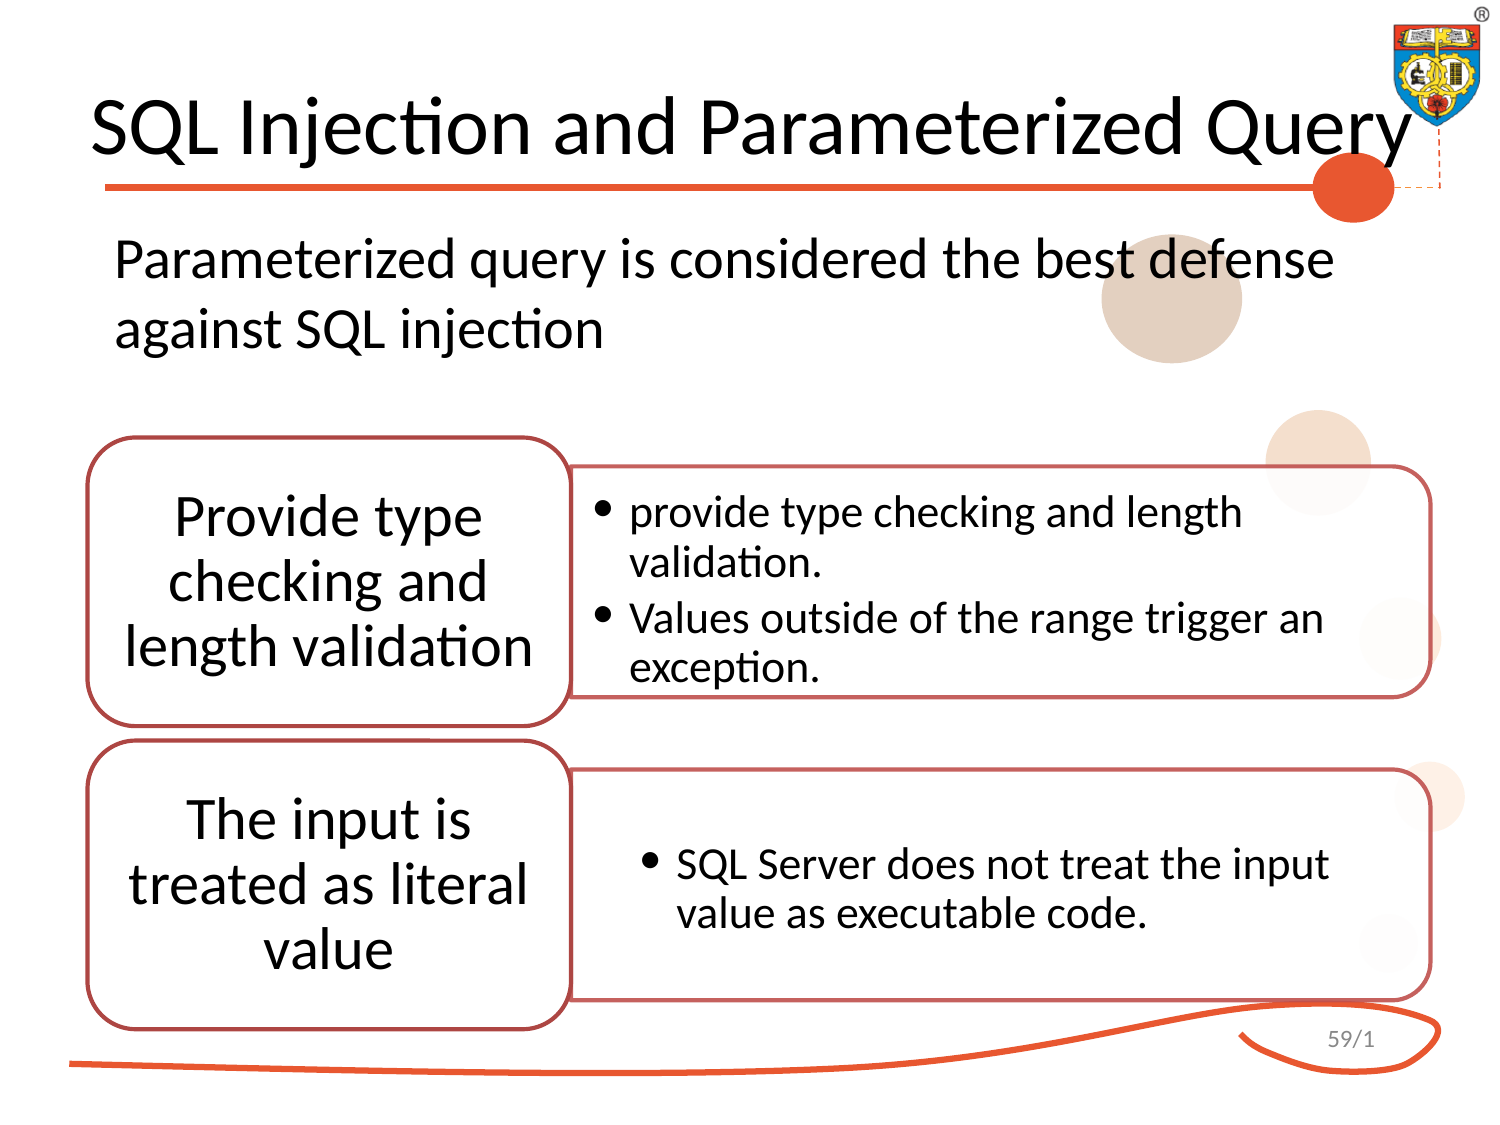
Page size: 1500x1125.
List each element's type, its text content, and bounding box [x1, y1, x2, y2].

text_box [87, 437, 1438, 1030]
title SQL Injection and Parameterized Query [75, 30, 1438, 213]
picture [1389, 3, 1492, 129]
text_box Parameterized query is considered the best defense against SQL injection [99, 212, 1438, 368]
